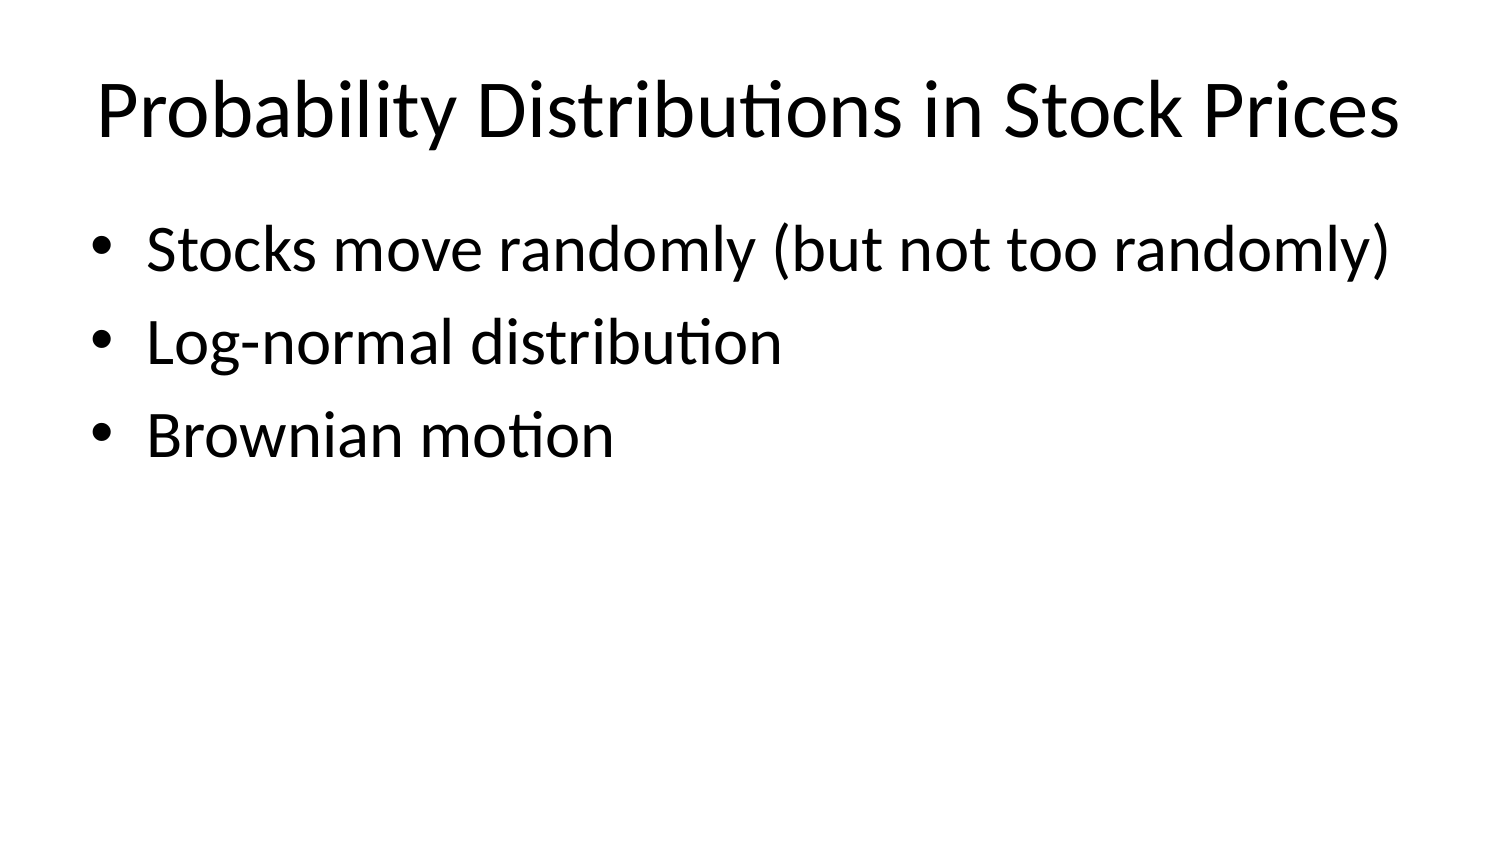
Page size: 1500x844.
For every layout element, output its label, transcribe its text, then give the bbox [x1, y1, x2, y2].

title Probability Distributions in Stock Prices [75, 33, 1425, 175]
list Stocks move randomly (but not too randomly) Log-normal distribution Brownian motion [75, 196, 1425, 754]
